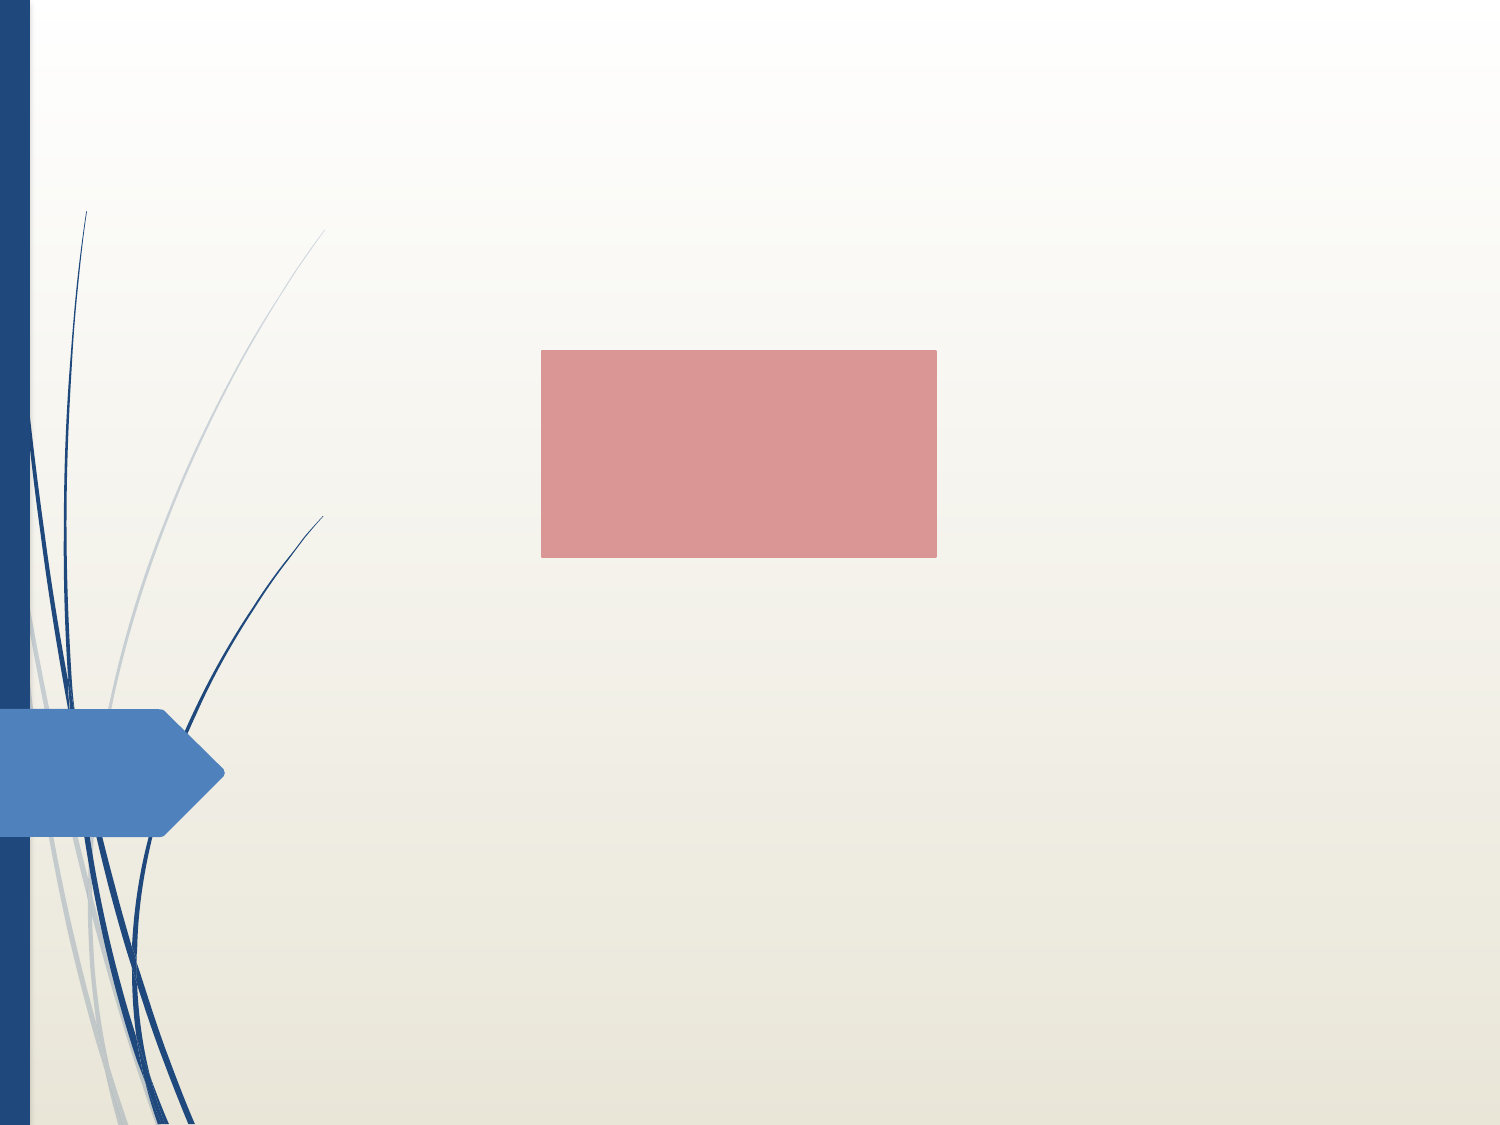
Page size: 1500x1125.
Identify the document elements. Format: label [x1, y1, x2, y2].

text_box [541, 350, 937, 558]
